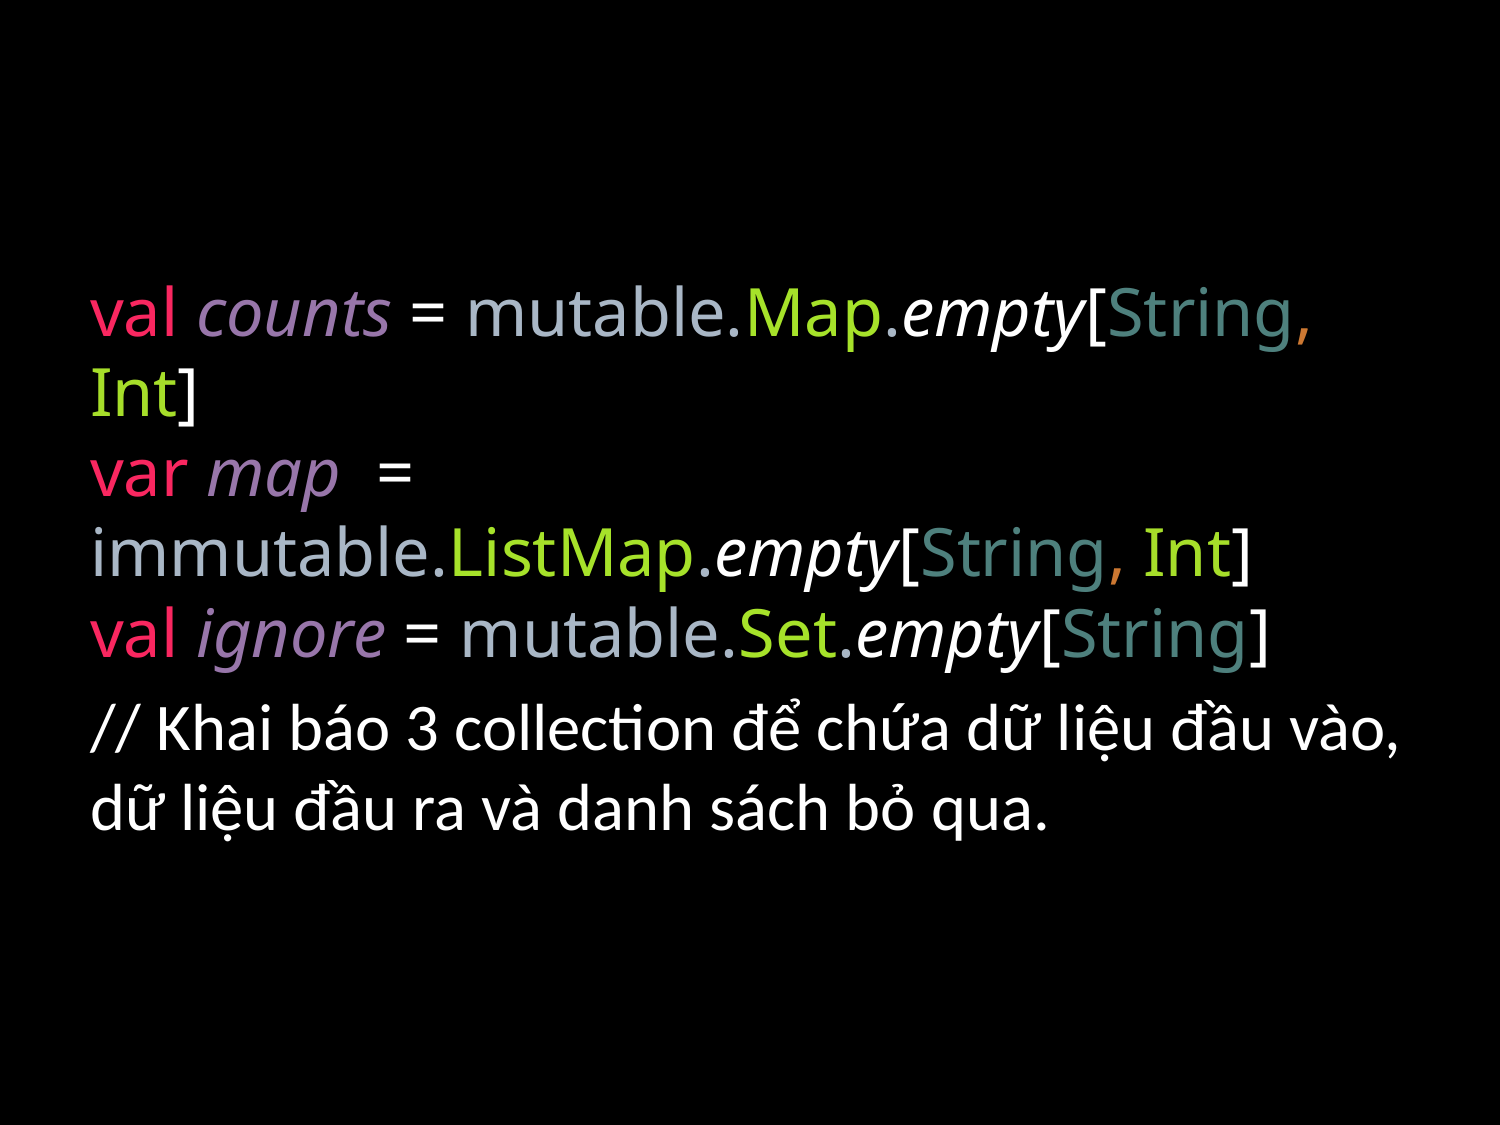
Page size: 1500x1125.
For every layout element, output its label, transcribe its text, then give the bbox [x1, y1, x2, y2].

list val counts = mutable.Map.empty[String, Int] var map = immutable.ListMap.empty[String, Int] val ignore = mutable.Set.empty[String] // Khai báo 3 collection để chứa dữ liệu đầu vào, dữ liệu đầu ra và danh sách bỏ qua. [75, 262, 1425, 1005]
